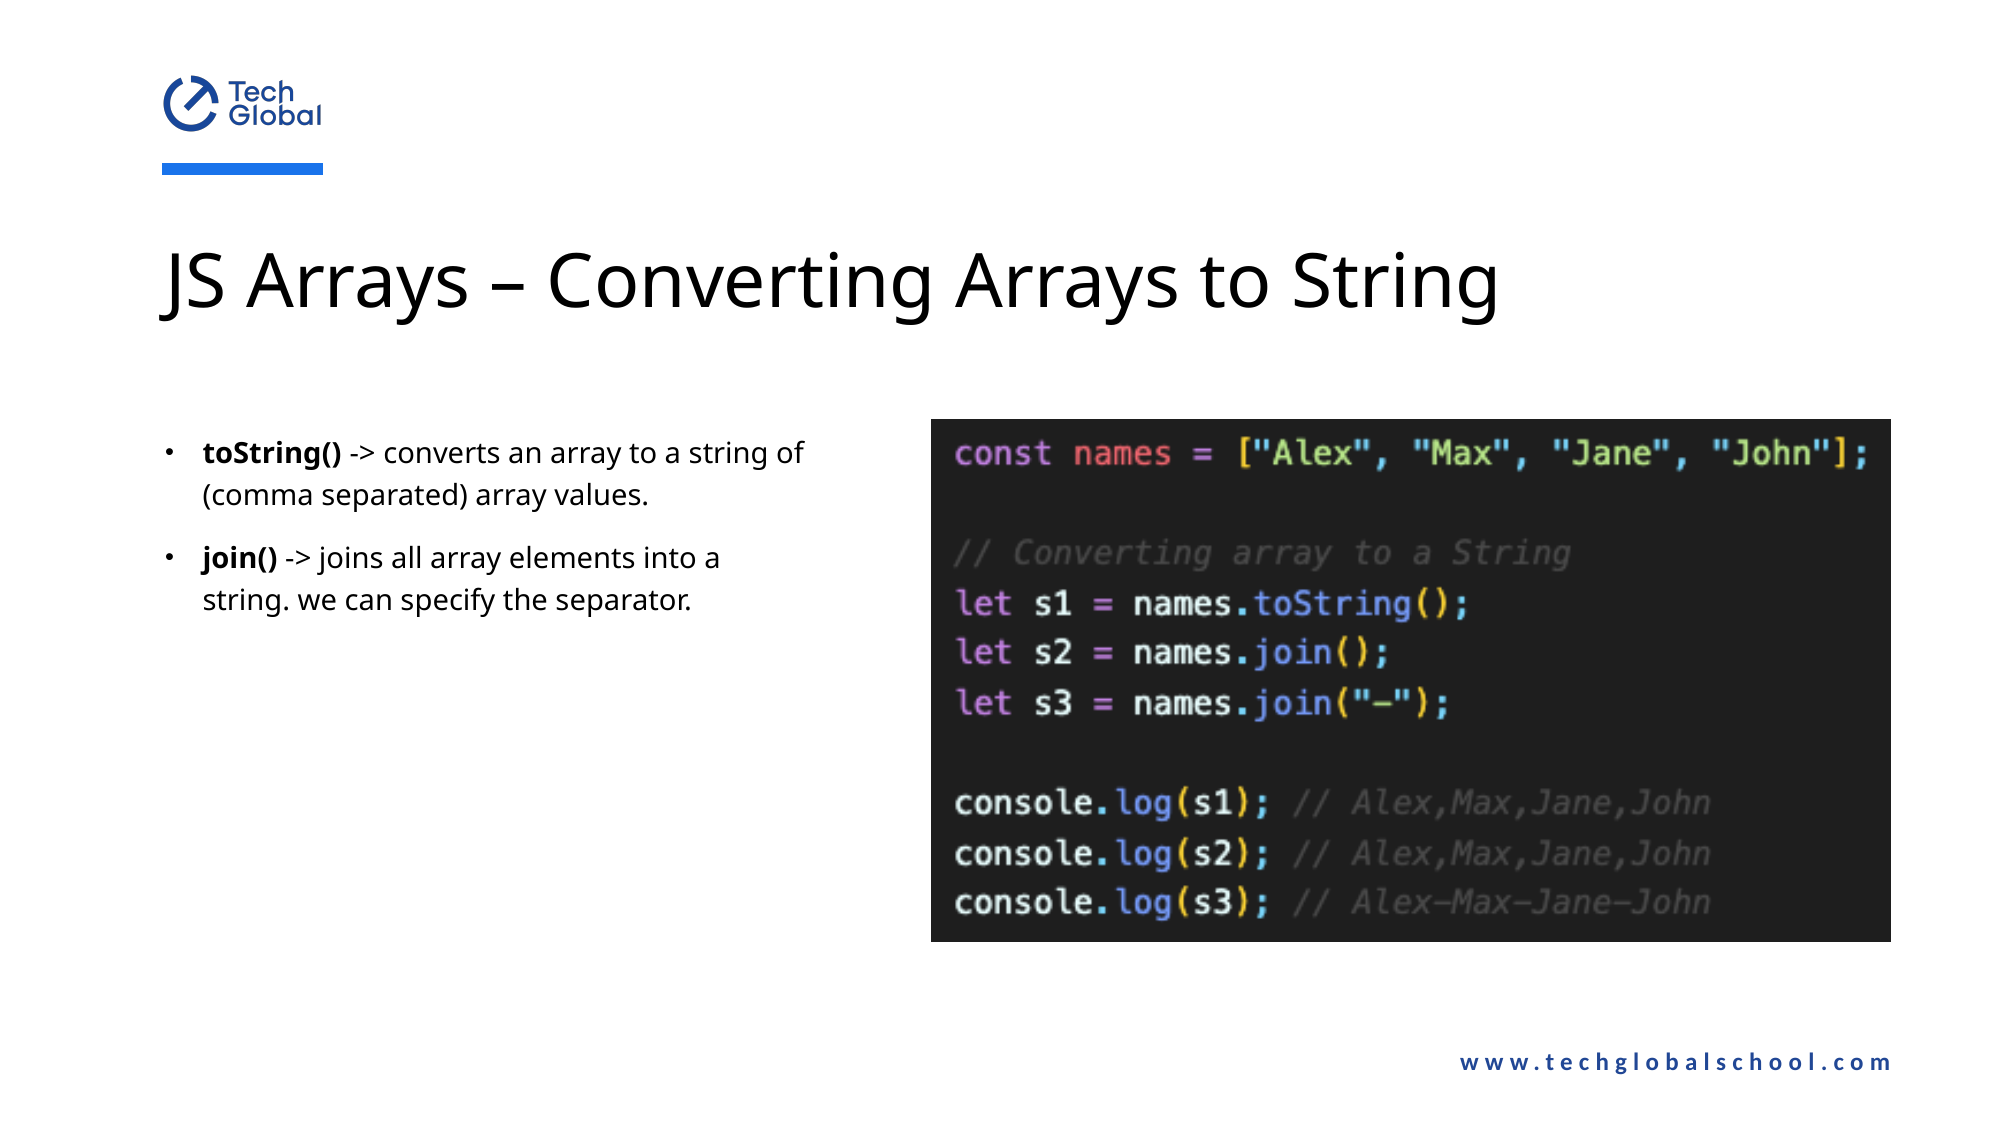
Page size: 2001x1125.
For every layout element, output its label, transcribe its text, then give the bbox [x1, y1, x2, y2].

picture [930, 419, 1891, 942]
picture [149, 66, 334, 141]
list toString() -> converts an array to a string of (comma separated) array values. join() -> joins all array elements into a string. we can specify the separator. [150, 419, 822, 975]
slide_number www.techglobalschool.com [1444, 1020, 1915, 1101]
title JS Arrays – Converting Arrays to String [150, 224, 1891, 420]
